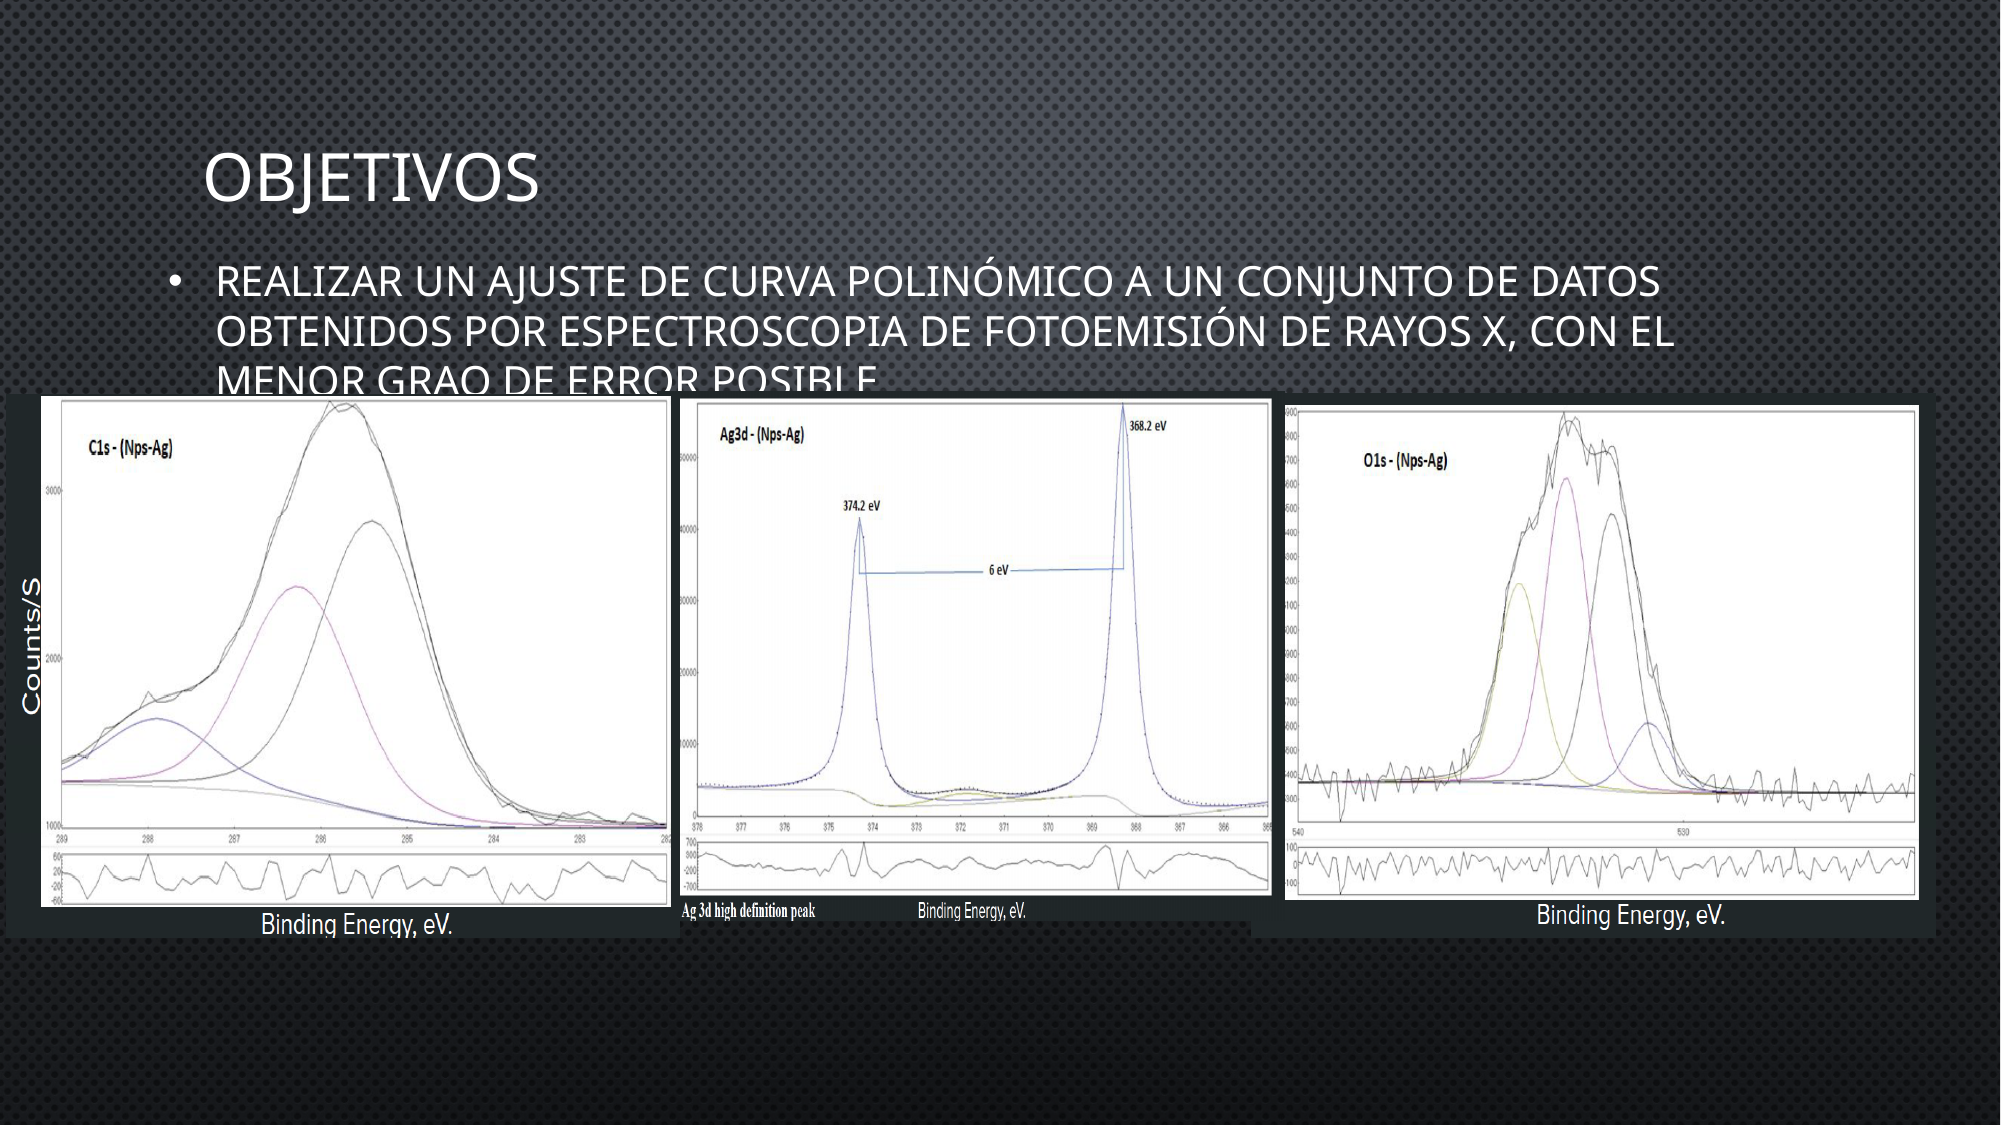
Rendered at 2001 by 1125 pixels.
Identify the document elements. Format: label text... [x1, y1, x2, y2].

picture [6, 391, 1936, 939]
title Objetivos [187, 106, 1813, 244]
